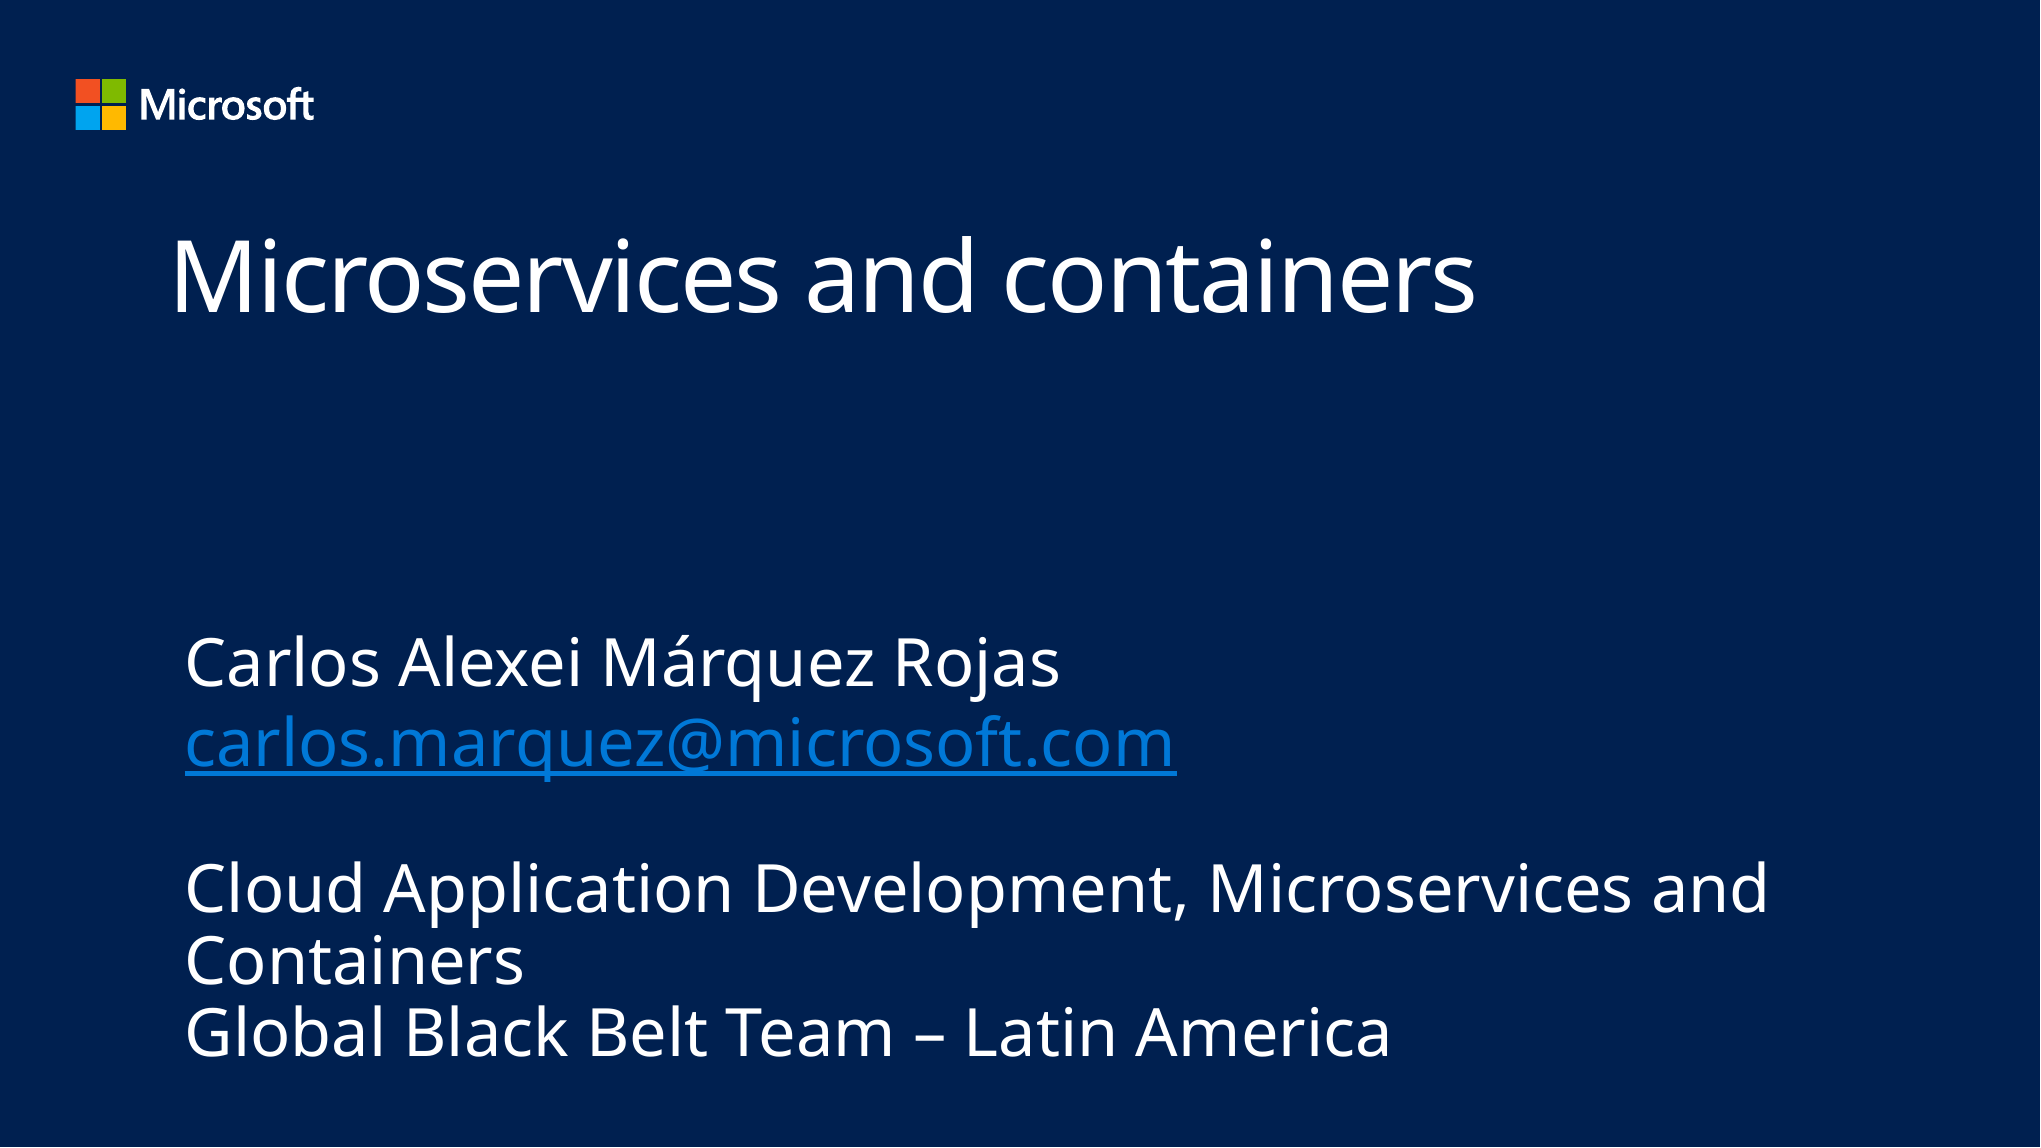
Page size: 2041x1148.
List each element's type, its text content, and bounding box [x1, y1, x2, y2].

title Microservices and containers [145, 211, 1733, 578]
list Carlos Alexei Márquez Rojas carlos.marquez@microsoft.com Cloud Application Development, Microservices and Containers Global Black Belt Team – Latin America [157, 611, 1908, 1037]
